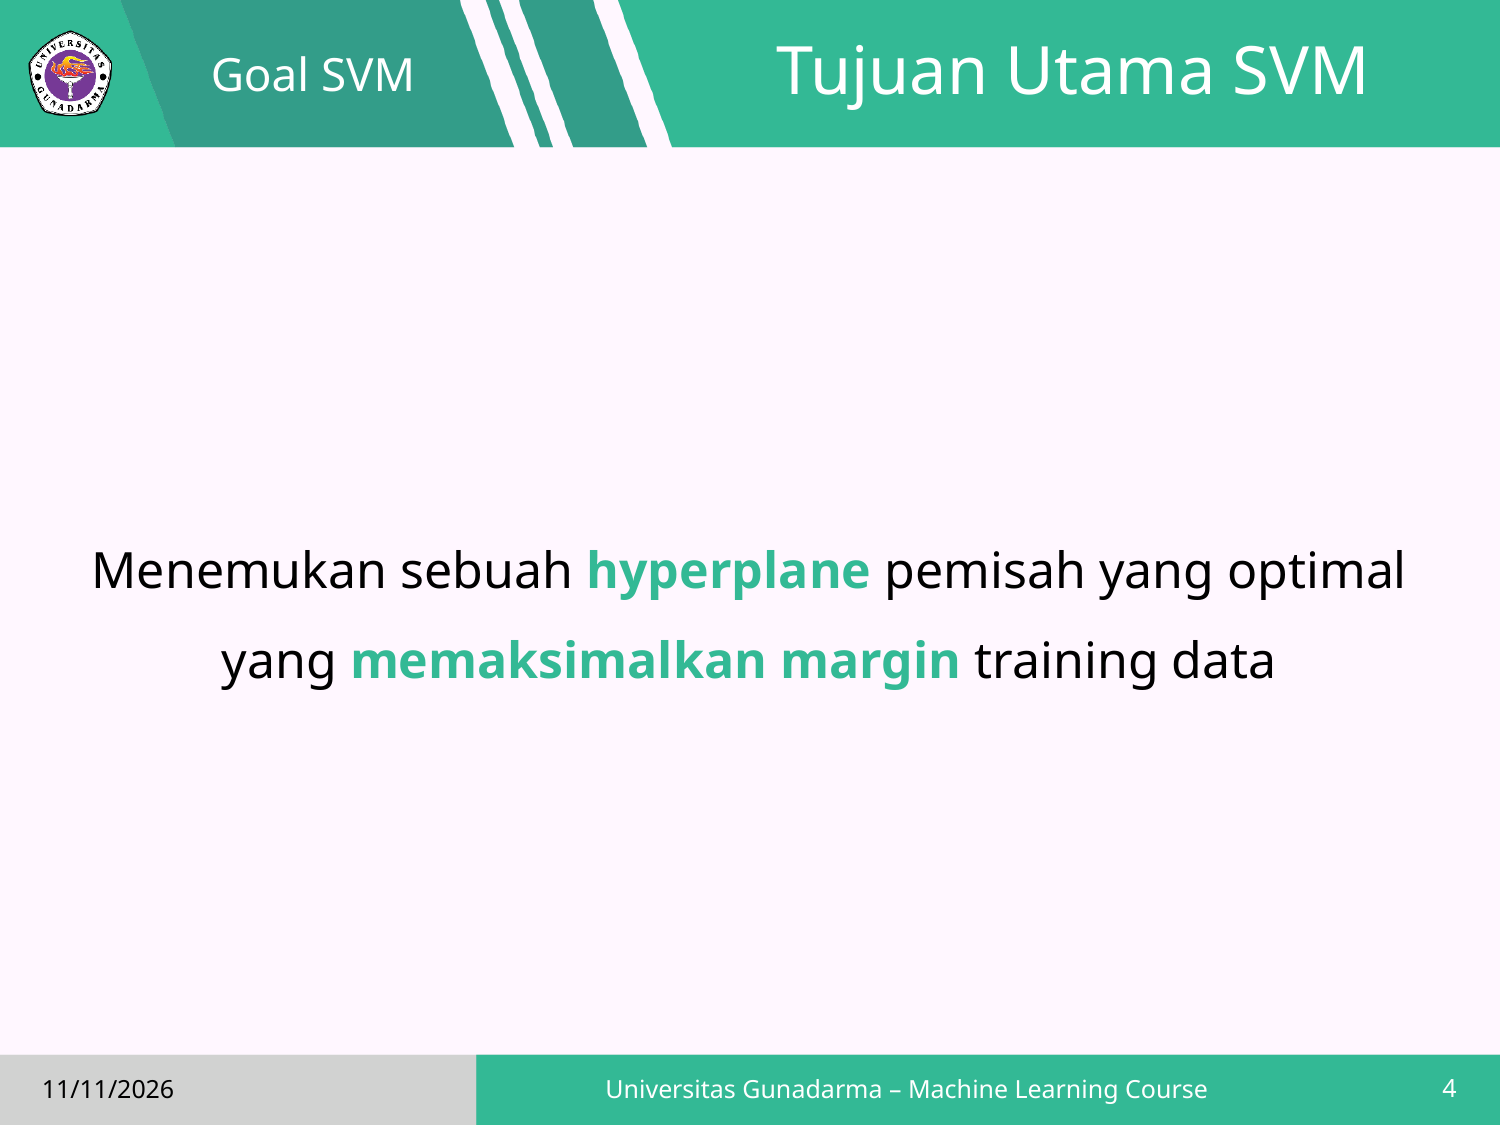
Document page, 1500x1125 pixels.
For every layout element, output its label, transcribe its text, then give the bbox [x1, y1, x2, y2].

footer Universitas Gunadarma – Machine Learning Course [496, 1067, 1318, 1113]
title Tujuan Utama SVM [675, 20, 1472, 126]
picture [0, 0, 1500, 1125]
list Goal SVM [188, 20, 438, 126]
slide_number 4 [1345, 1066, 1472, 1113]
list Menemukan sebuah hyperplane pemisah yang optimal yang memaksimalkan margin training data [26, 174, 1472, 1024]
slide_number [26, 1067, 438, 1113]
